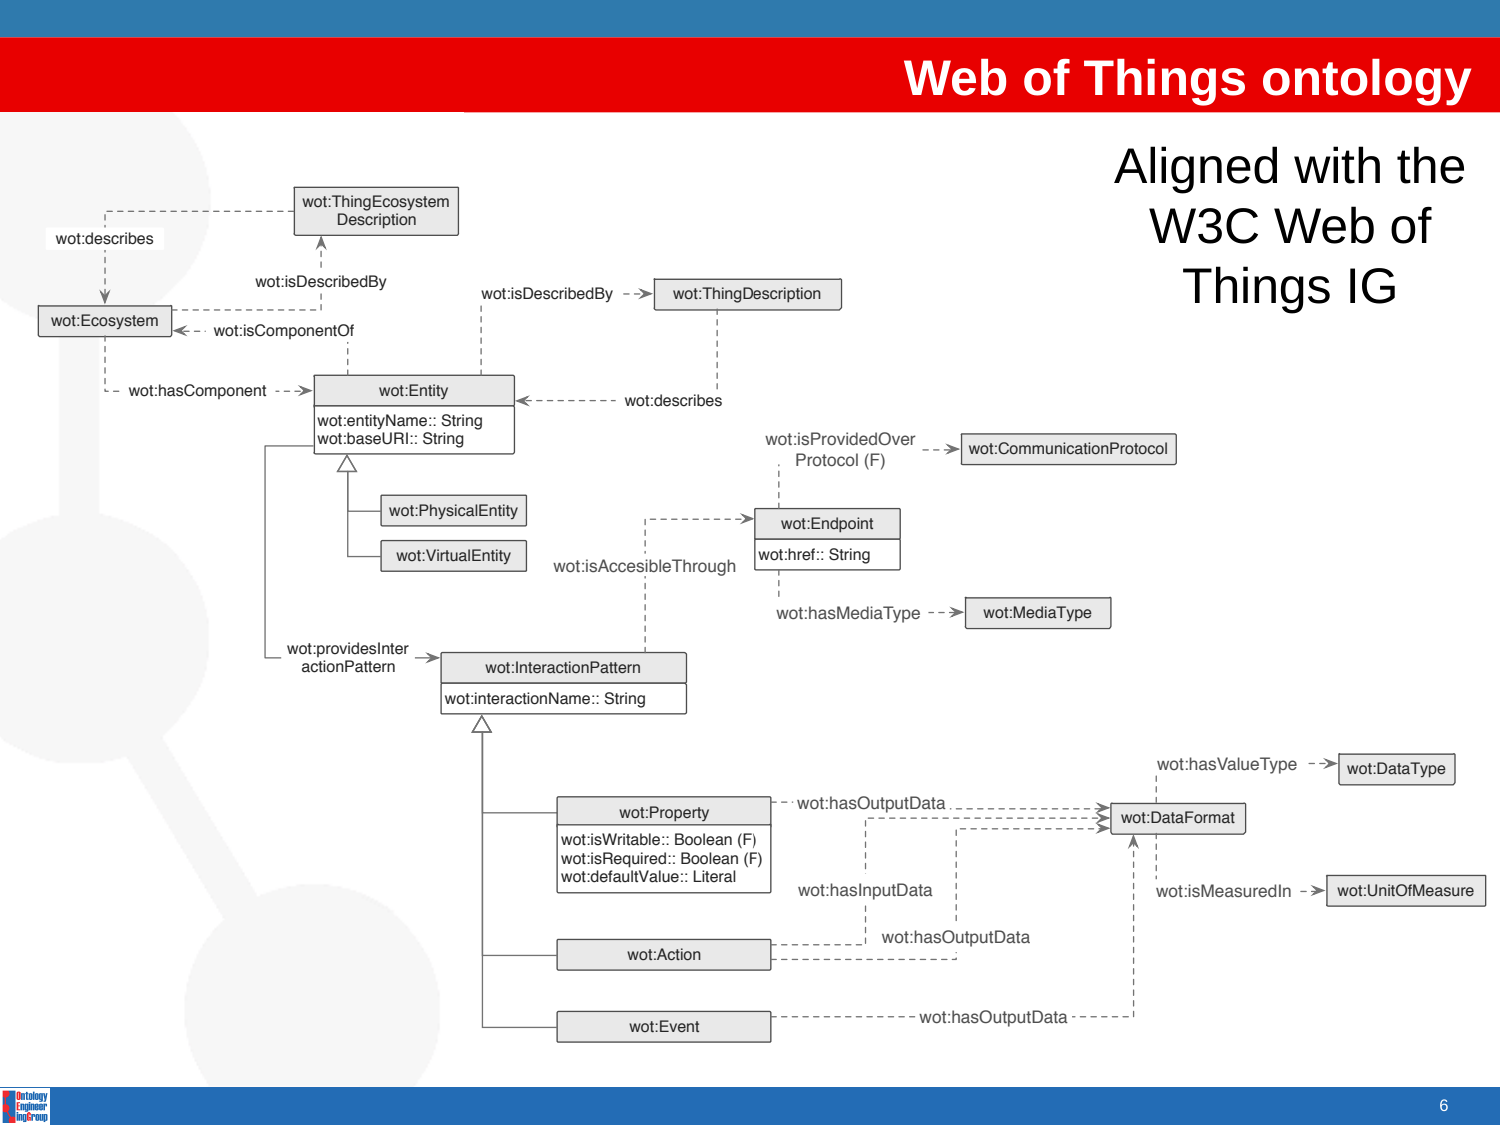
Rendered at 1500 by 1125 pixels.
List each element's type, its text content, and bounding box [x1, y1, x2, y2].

slide_number 6 [1387, 1087, 1500, 1125]
picture [0, 112, 1498, 1125]
text_box Aligned with the W3C Web of Things IG [1080, 125, 1500, 175]
title Web of Things ontology [212, 49, 1488, 101]
